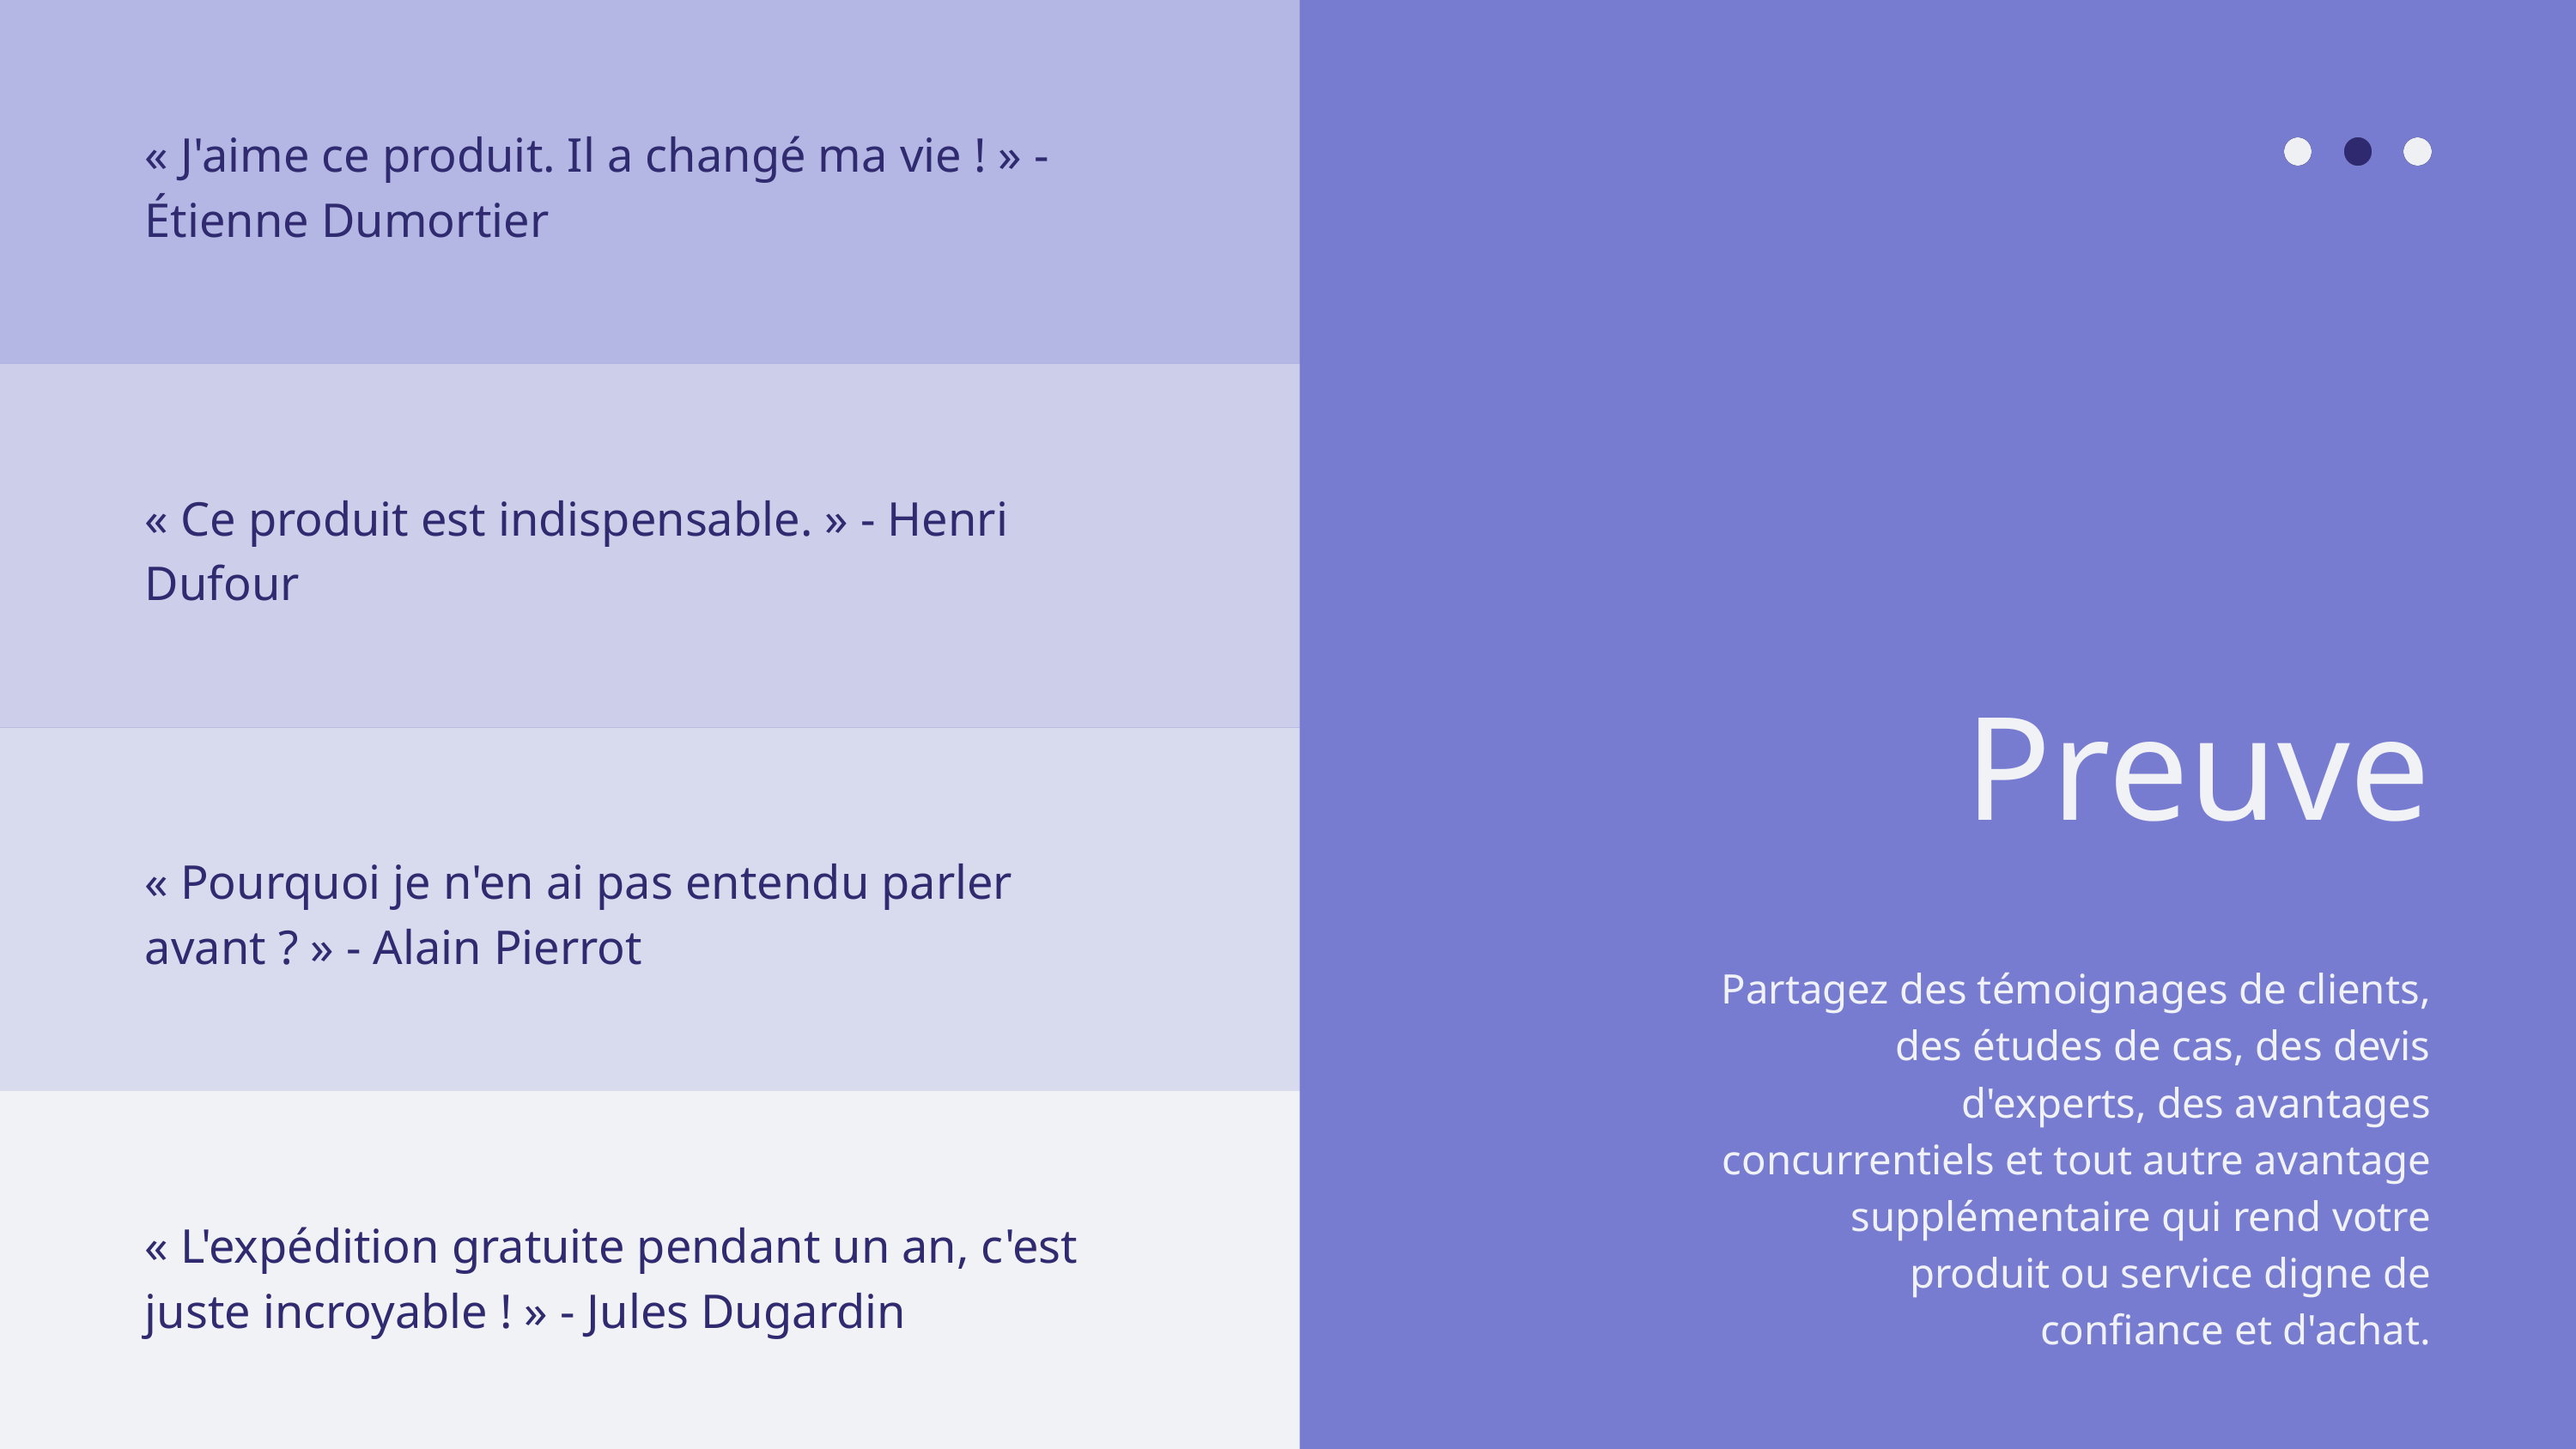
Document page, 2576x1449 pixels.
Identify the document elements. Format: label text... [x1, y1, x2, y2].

text_box « Pourquoi je n'en ai pas entendu parler avant ? » - Alain Pierrot [144, 843, 1098, 974]
text_box [0, 1091, 1300, 1449]
text_box [0, 0, 1300, 364]
text_box « L'expédition gratuite pendant un an, c'est juste incroyable ! » - Jules Dugardin [144, 1207, 1098, 1337]
text_box « Ce produit est indispensable. » - Henri Dufour [144, 480, 1098, 610]
text_box « J'aime ce produit. Il a changé ma vie ! » - Étienne Dumortier [144, 116, 1098, 247]
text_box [1716, 678, 2432, 1288]
text_box [0, 727, 1300, 1091]
text_box [0, 364, 1300, 727]
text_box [2283, 137, 2432, 166]
